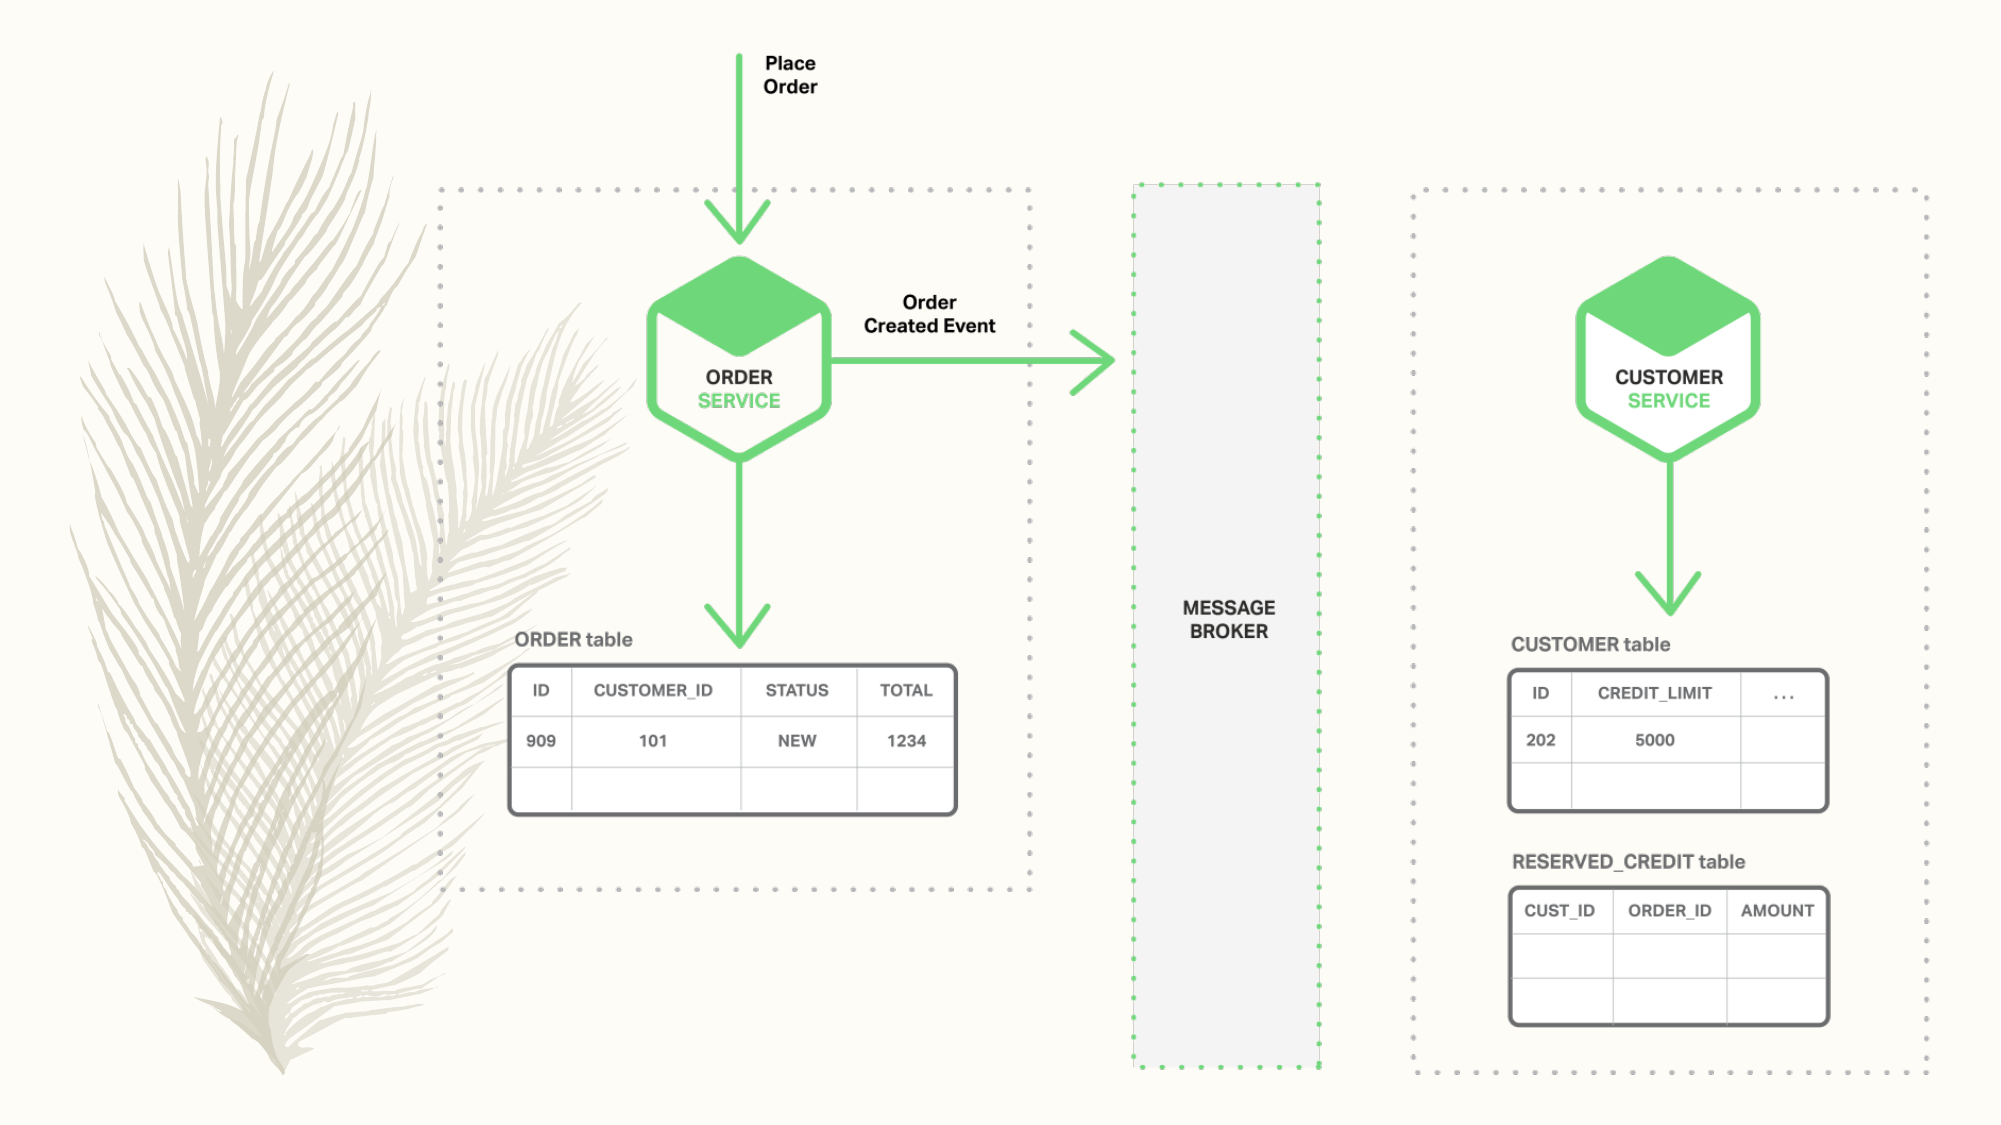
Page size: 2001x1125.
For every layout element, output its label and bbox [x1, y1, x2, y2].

picture [380, 7, 1974, 1096]
